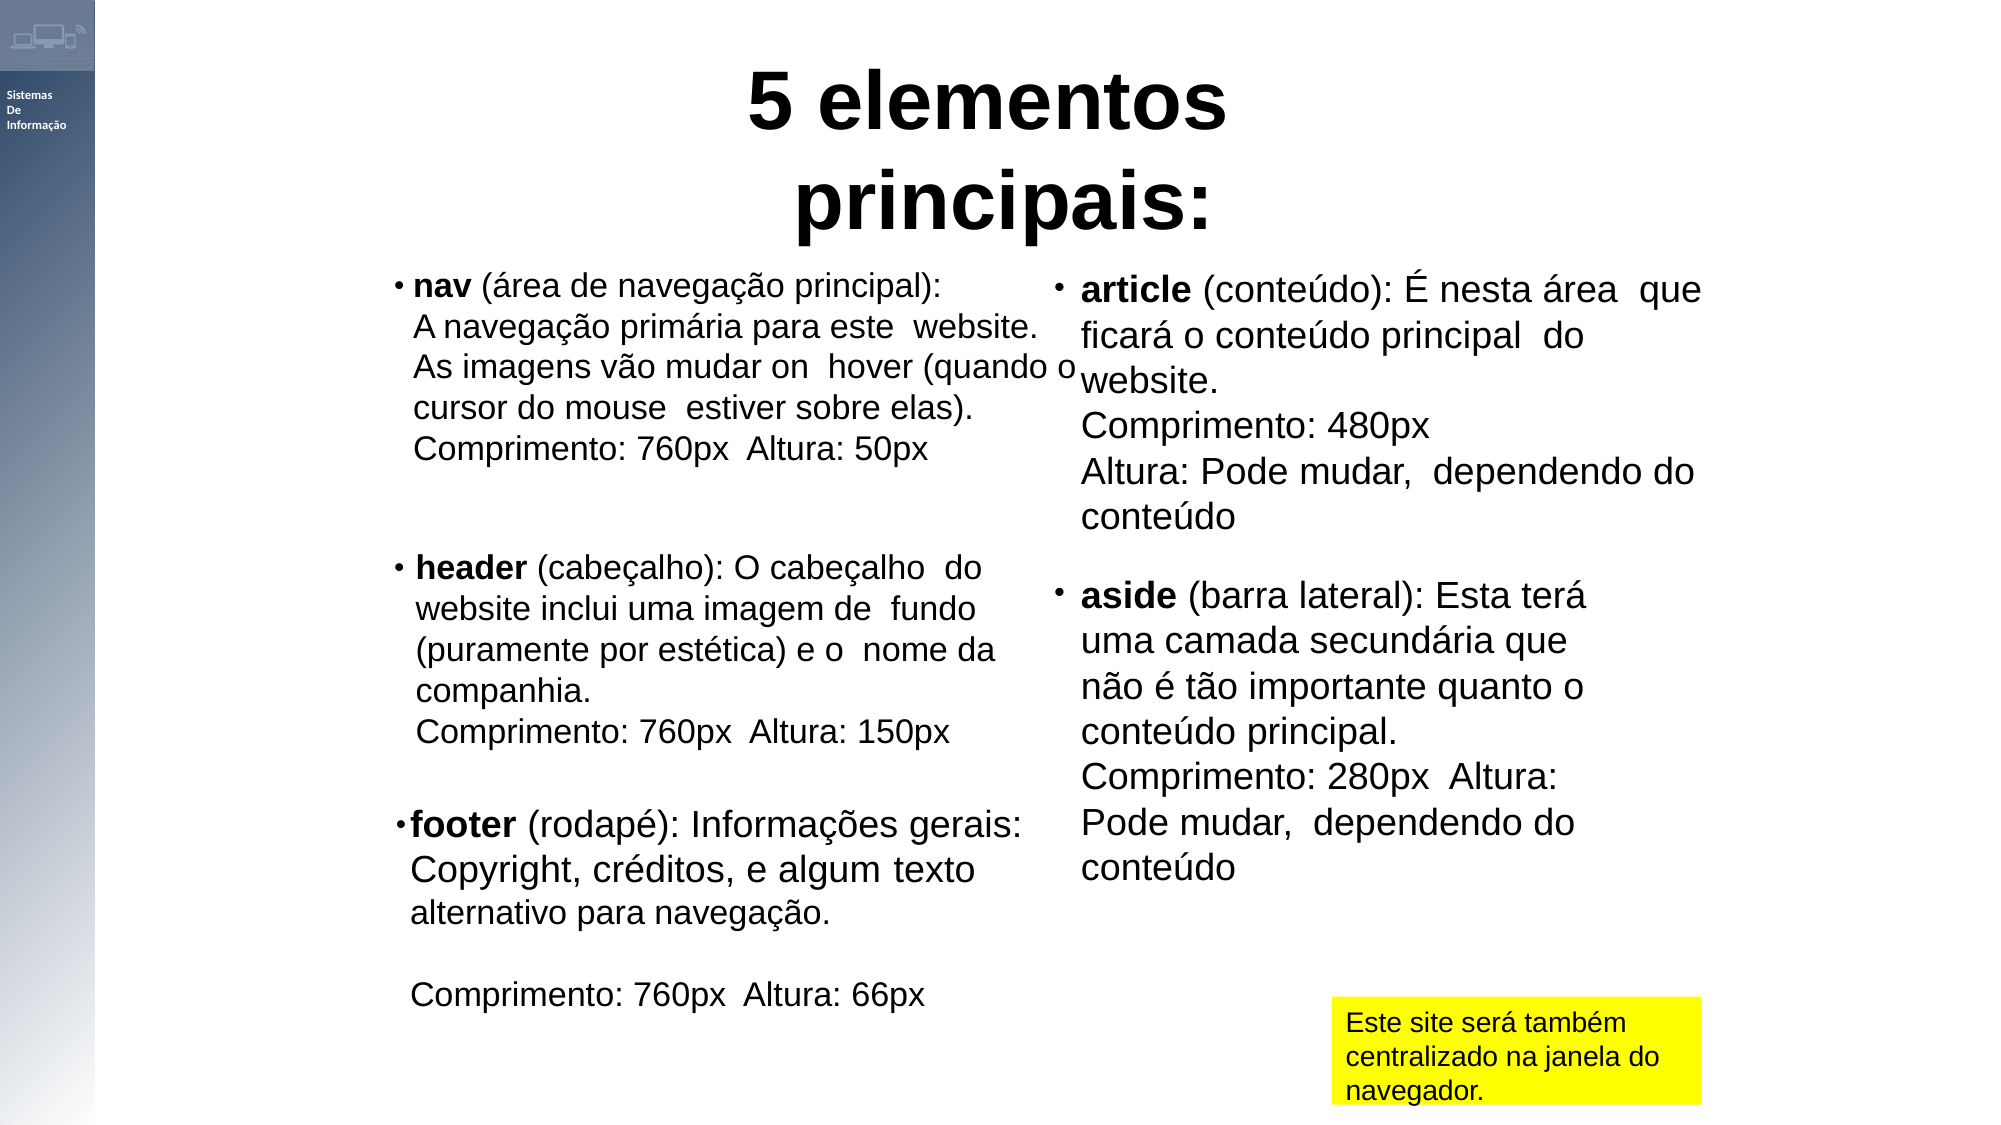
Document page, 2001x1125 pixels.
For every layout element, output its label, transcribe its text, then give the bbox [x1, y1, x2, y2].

text_box ● [393, 812, 408, 833]
text_box 5 elementos principais: [745, 46, 1495, 264]
text_box ● [1052, 579, 1071, 602]
text_box Este site será também centralizado na janela do navegador. [1343, 1003, 1702, 1106]
text_box article (conteúdo): É nesta área que ficará o conteúdo principal do website. Comprimento: 480px Altura: Pode mudar, dependendo do conteúdo [1078, 264, 1716, 567]
text_box ● [1052, 274, 1071, 297]
text_box footer (rodapé): Informações gerais: Copyright, créditos, e algum texto alternativo para navegação. Comprimento: 760px Altura: 66px [408, 799, 1029, 1032]
picture [0, 0, 95, 71]
text_box [1331, 996, 1702, 1105]
text_box nav (área de navegação principal): A navegação primária para este website. As imagens vão mudar on hover (quando o cursor do mouse estiver sobre elas). Comprimento: 760px Altura: 50px [410, 263, 1079, 569]
text_box header (cabeçalho): O cabeçalho do website inclui uma imagem de fundo (puramente por estética) e o nome da companhia. Comprimento: 760px Altura: 150px [413, 545, 1053, 761]
text_box ● [392, 555, 410, 576]
text_box aside (barra lateral): Esta terá uma camada secundária que não é tão importante quanto o conteúdo principal. Comprimento: 280px Altura: Pode mudar, dependendo do conteúdo [1078, 570, 1640, 920]
text_box ● [392, 272, 410, 294]
